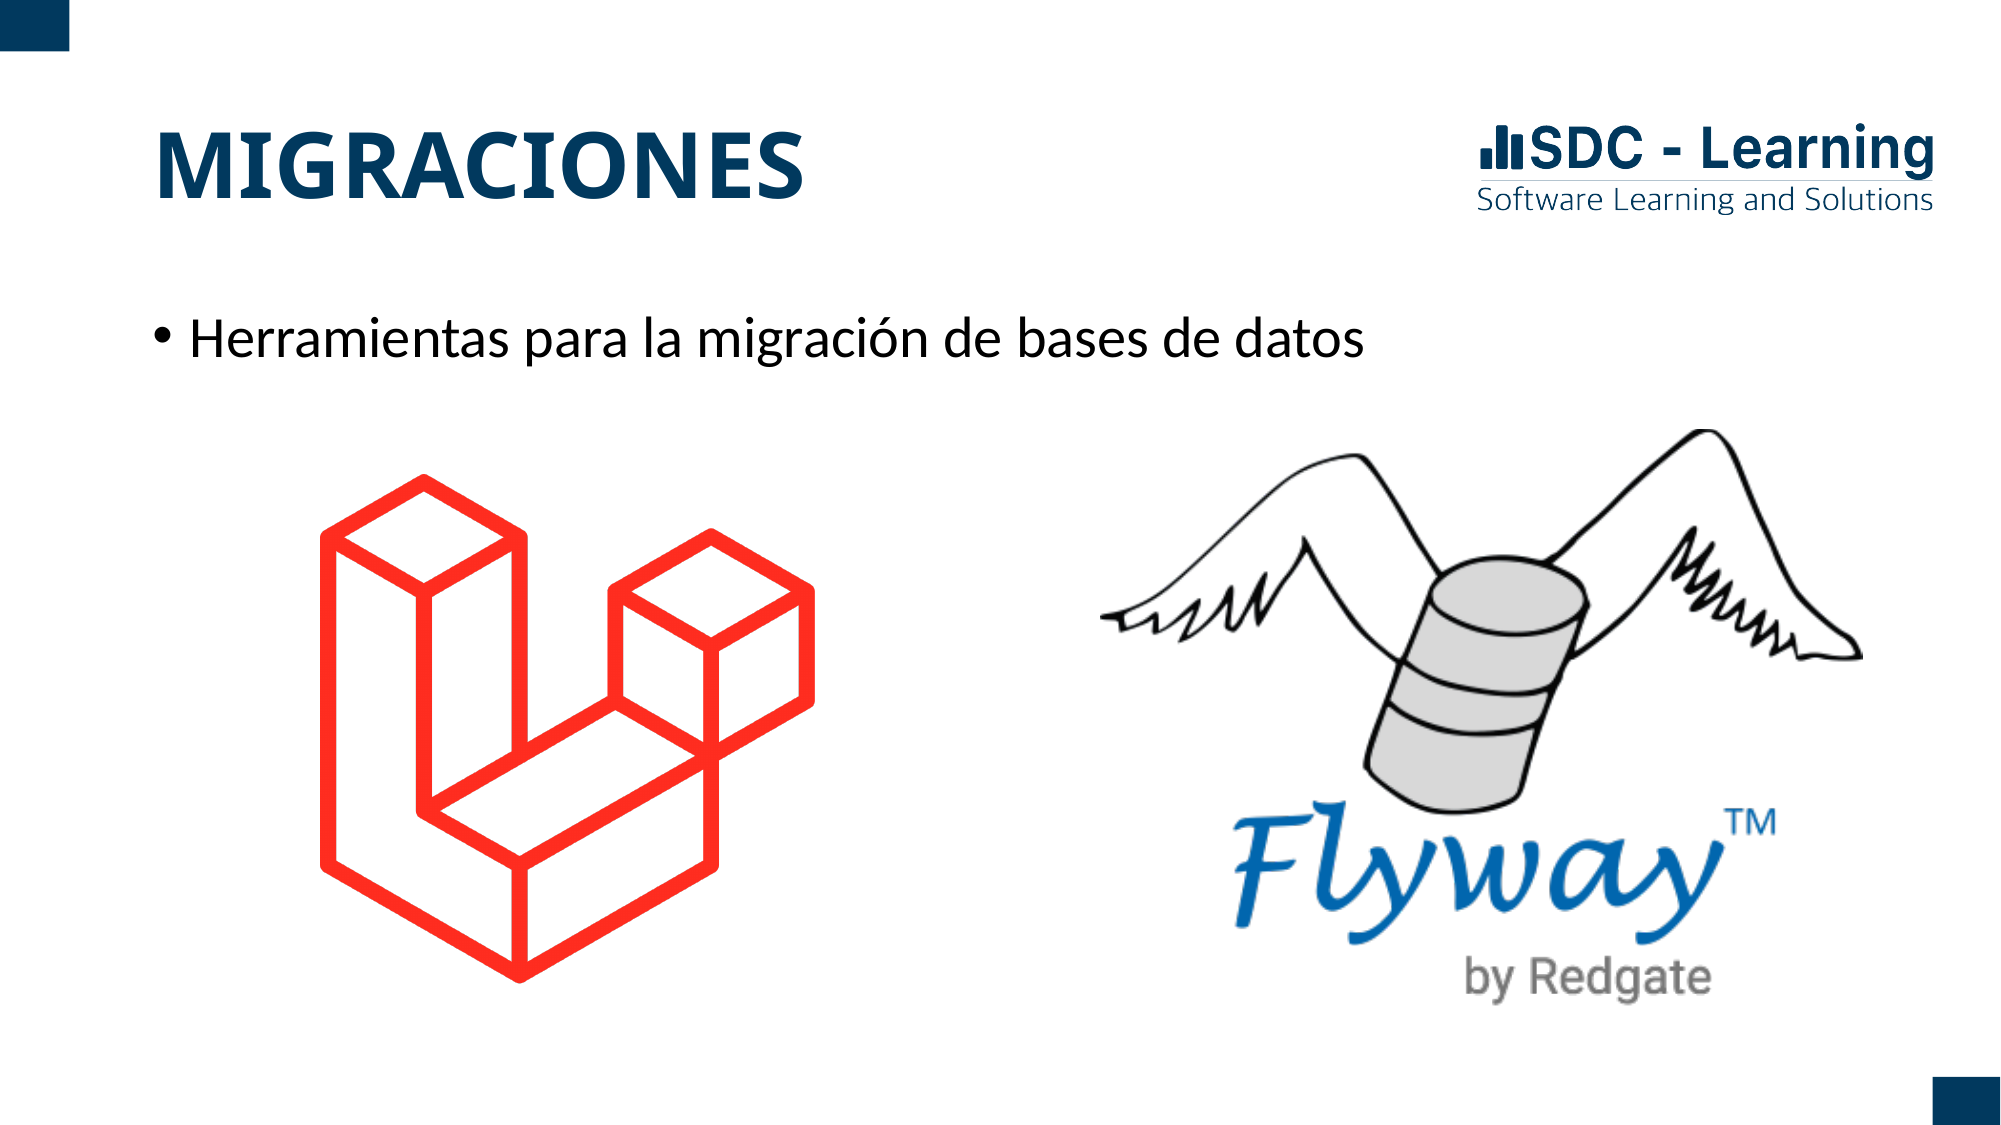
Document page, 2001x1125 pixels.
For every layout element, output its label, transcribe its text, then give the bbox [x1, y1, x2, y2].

picture [1100, 429, 1863, 1036]
title MIGRACIONES [137, 59, 1863, 278]
list Herramientas para la migración de bases de datos [137, 299, 1863, 1014]
picture [320, 474, 818, 992]
picture [1863, 123, 1933, 215]
